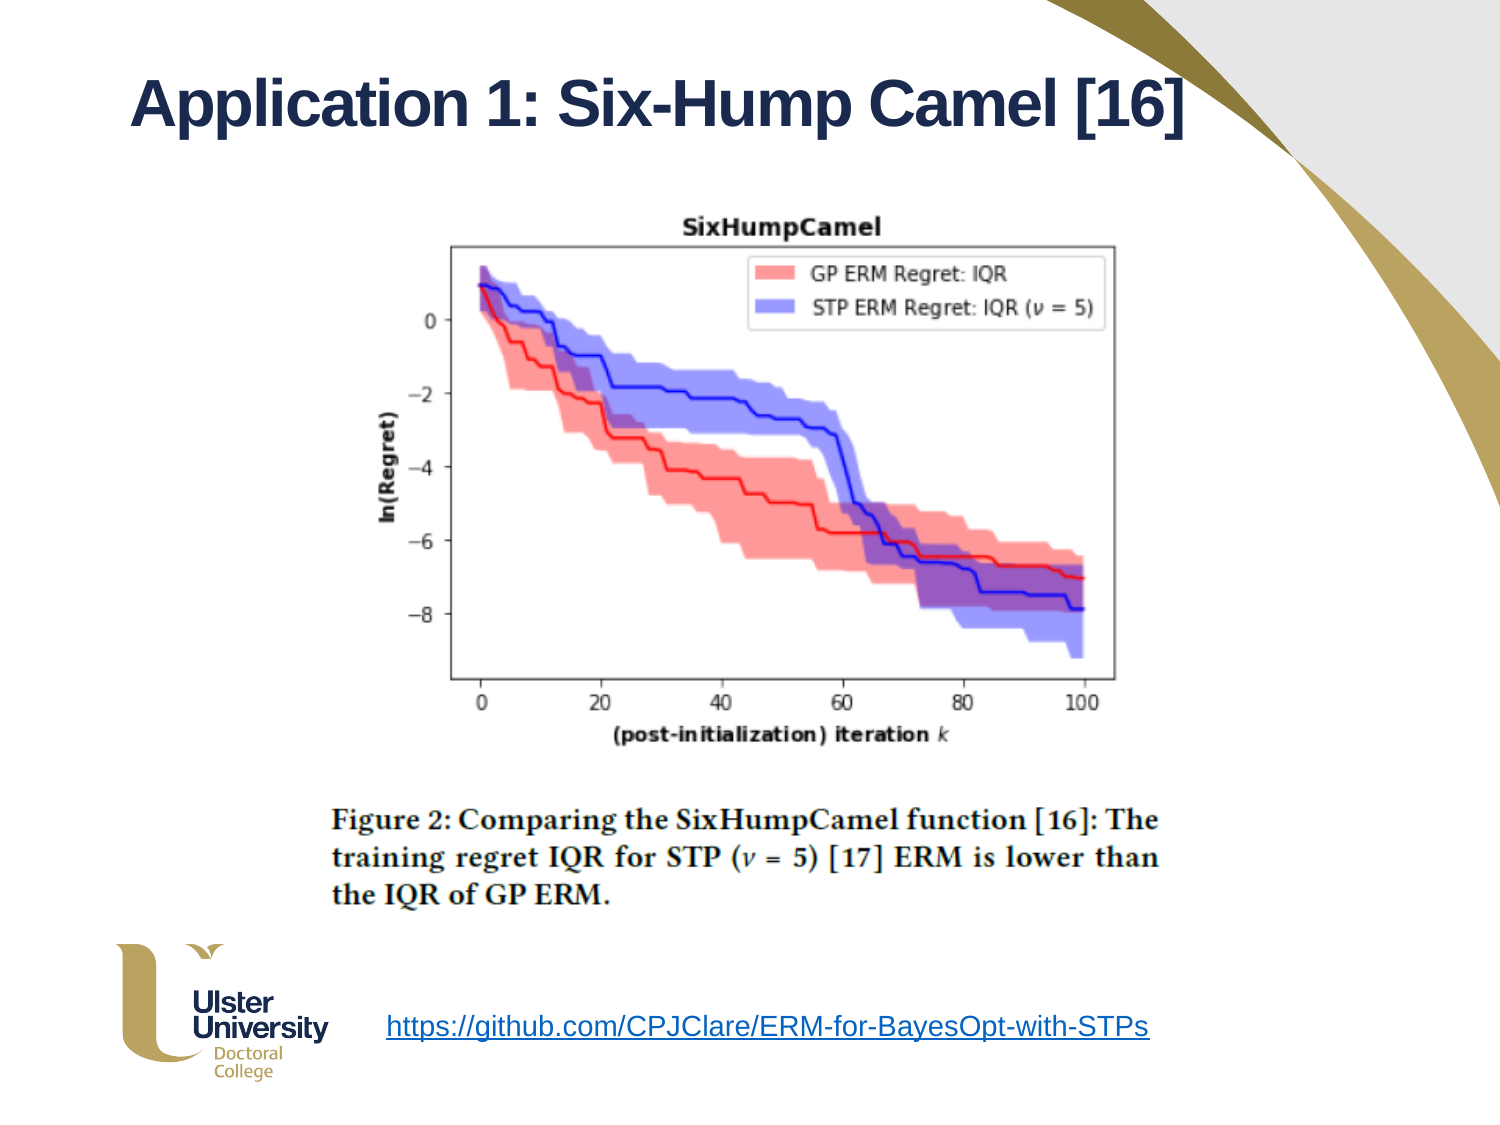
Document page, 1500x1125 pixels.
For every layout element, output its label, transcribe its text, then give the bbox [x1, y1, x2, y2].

picture [302, 189, 1198, 936]
text_box https://github.com/CPJClare/ERM-for-BayesOpt-with-STPs [371, 999, 1166, 1050]
list [114, 177, 1344, 973]
picture [115, 973, 329, 1082]
list Application 1: Six-Hump Camel [16] [114, 61, 1222, 144]
